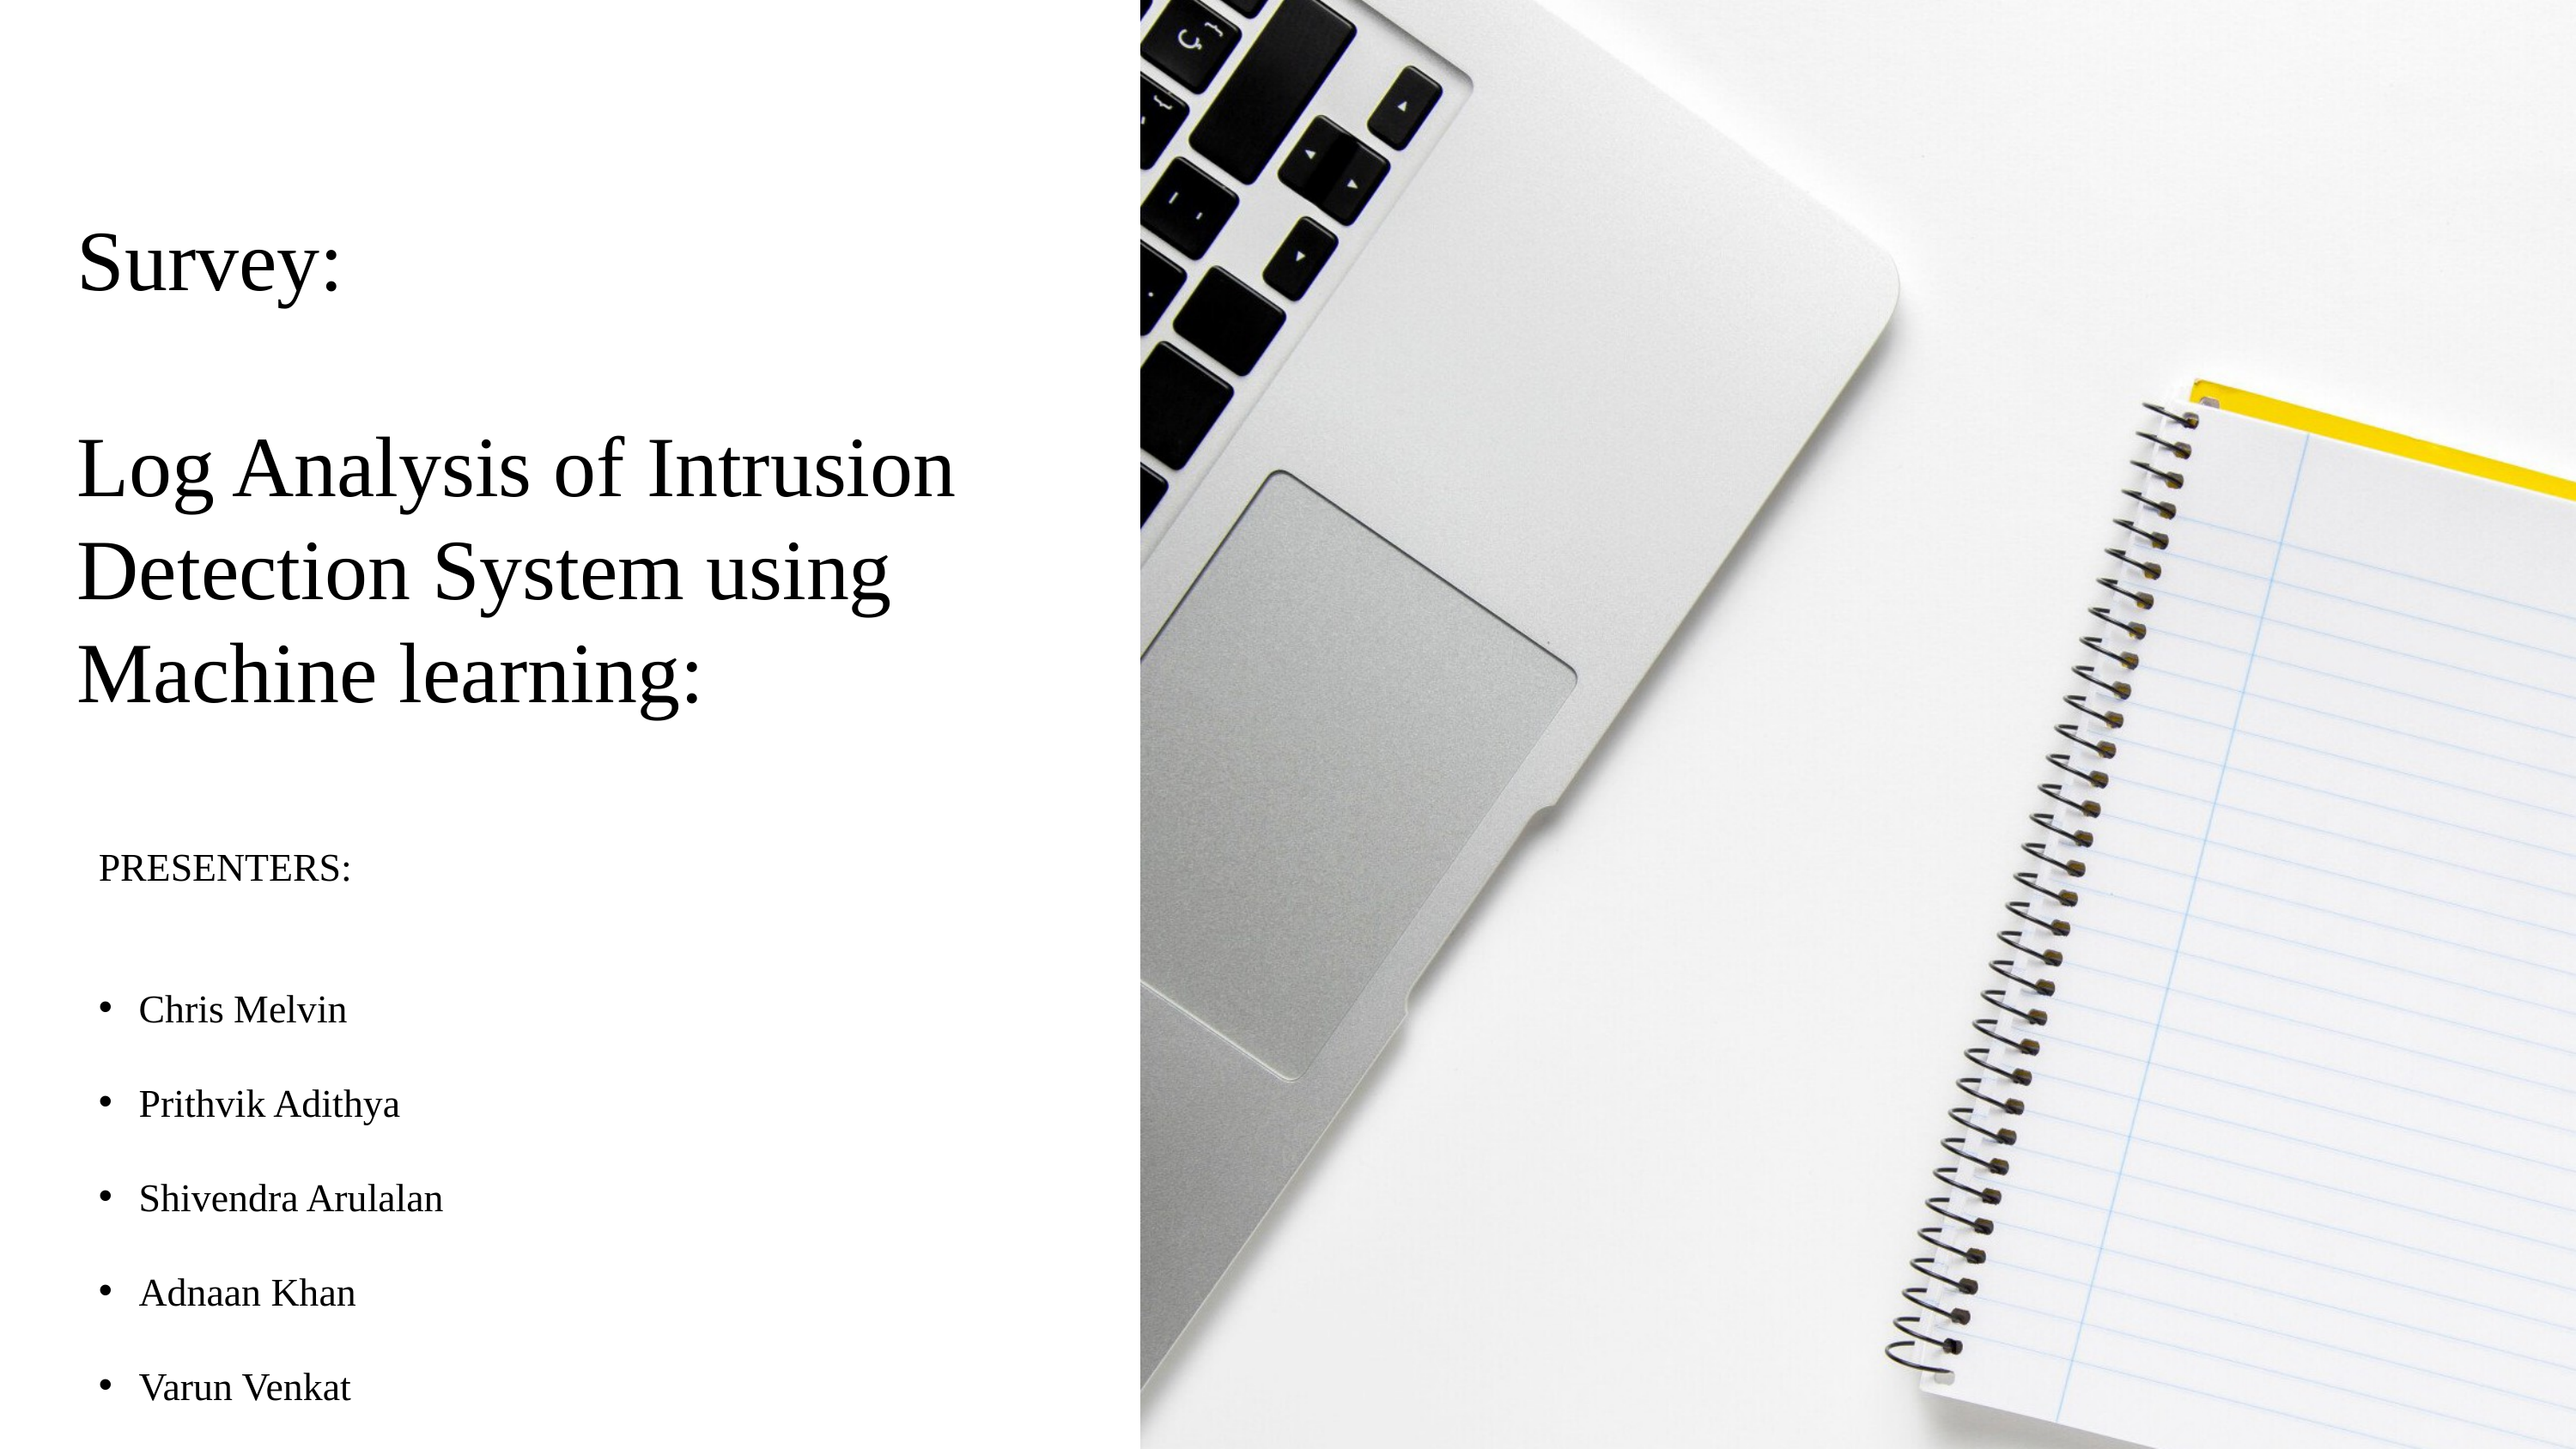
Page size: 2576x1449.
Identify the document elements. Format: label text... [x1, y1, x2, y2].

text_box PRESENTERS: Chris Melvin Prithvik Adithya Shivendra Arulalan Adnaan Khan Varun Venkat [85, 835, 1084, 1415]
picture [1140, 0, 2576, 1449]
text_box Survey: Log Analysis of Intrusion Detection System using Machine learning: [64, 198, 1116, 829]
